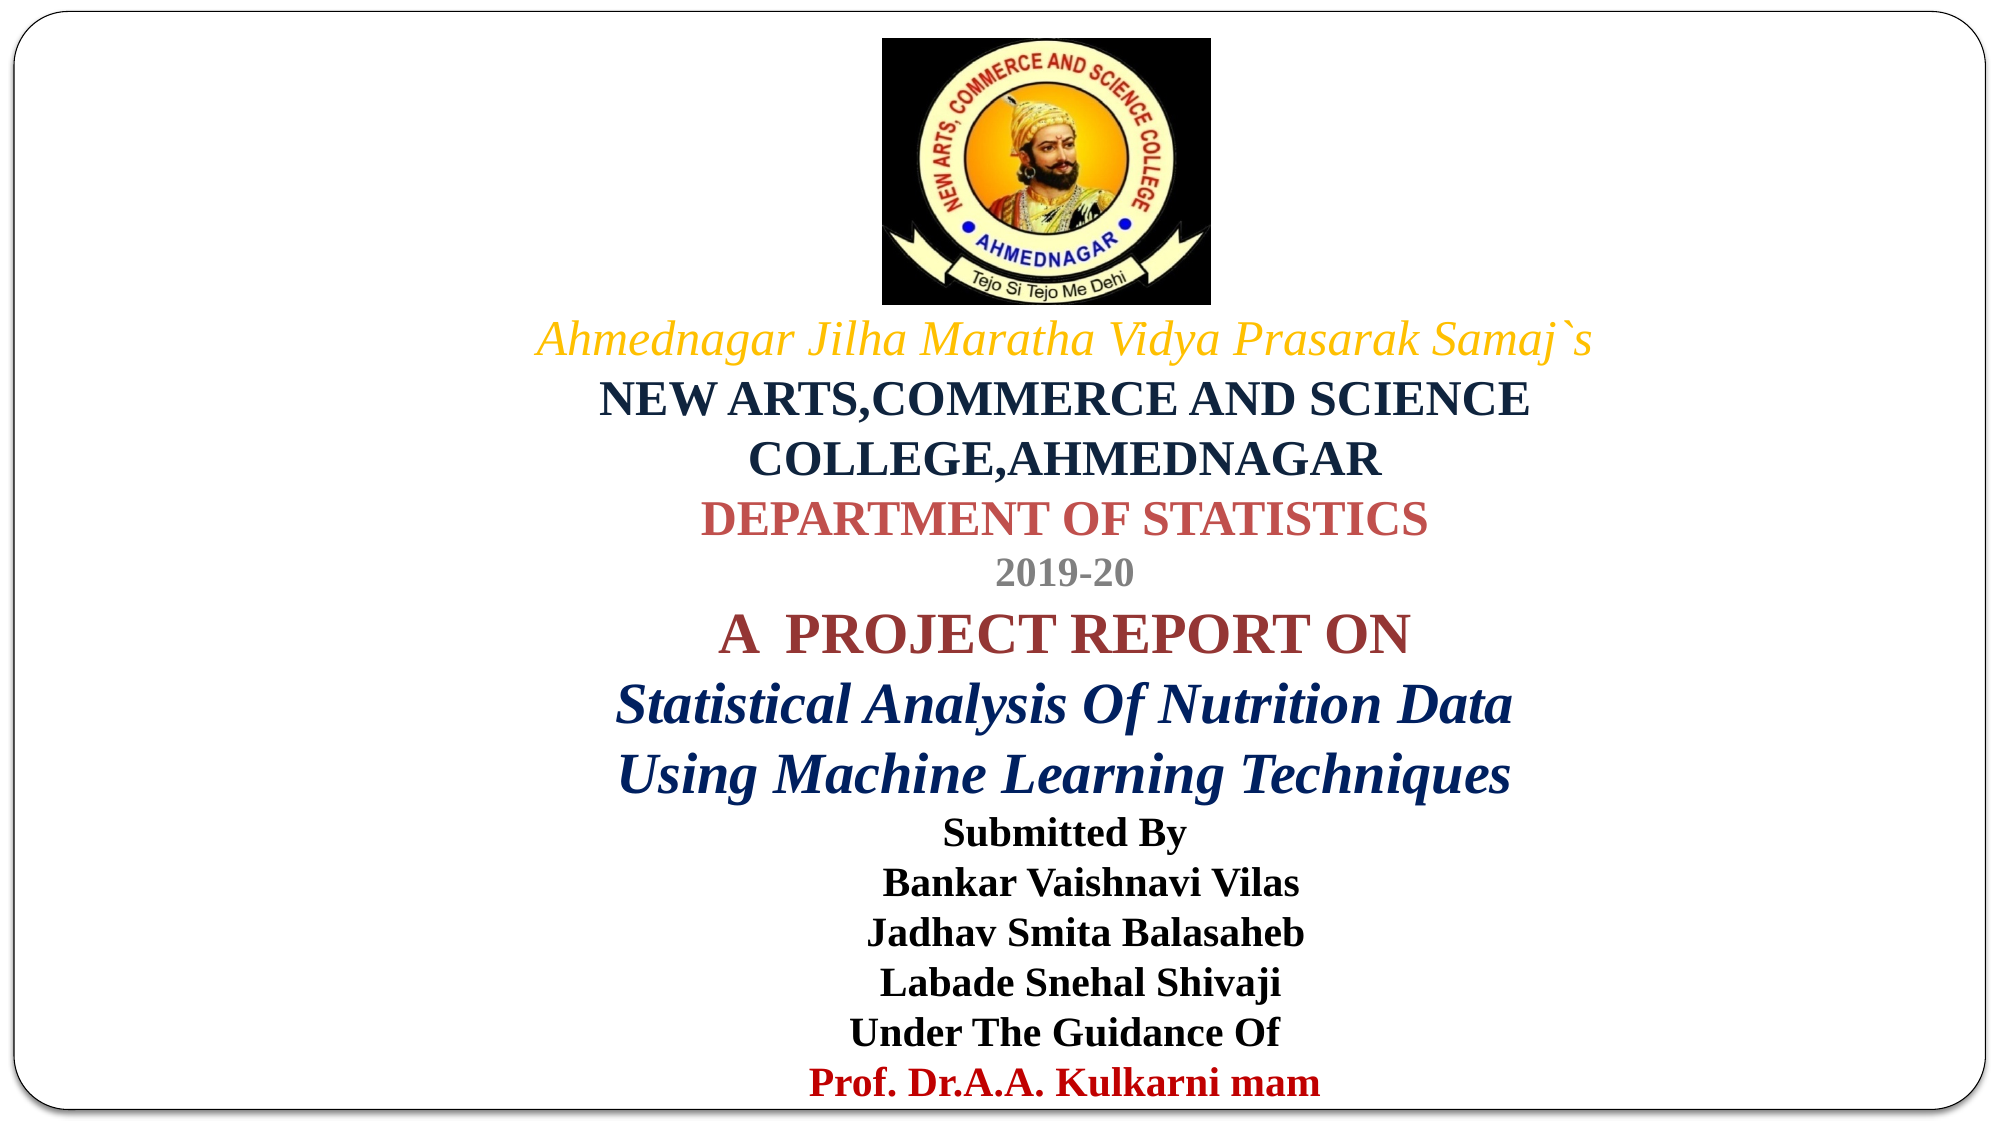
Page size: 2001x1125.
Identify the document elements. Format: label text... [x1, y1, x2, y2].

text_box [0, 418, 31, 480]
text_box Ahmednagar Jilha Maratha Vidya Prasarak Samaj`s NEW ARTS,COMMERCE AND SCIENCE COLLEGE,AHMEDNAGAR DEPARTMENT OF STATISTICS 2019-20 A PROJECT REPORT ON Statistical Analysis Of Nutrition Data Using Machine Learning Techniques Submitted By Bankar Vaishnavi Vilas Jadhav Smita Balasaheb Labade Snehal Shivaji Under The Guidance Of Prof. Dr.A.A. Kulkarni mam [265, 297, 1865, 1125]
picture [882, 38, 1212, 305]
